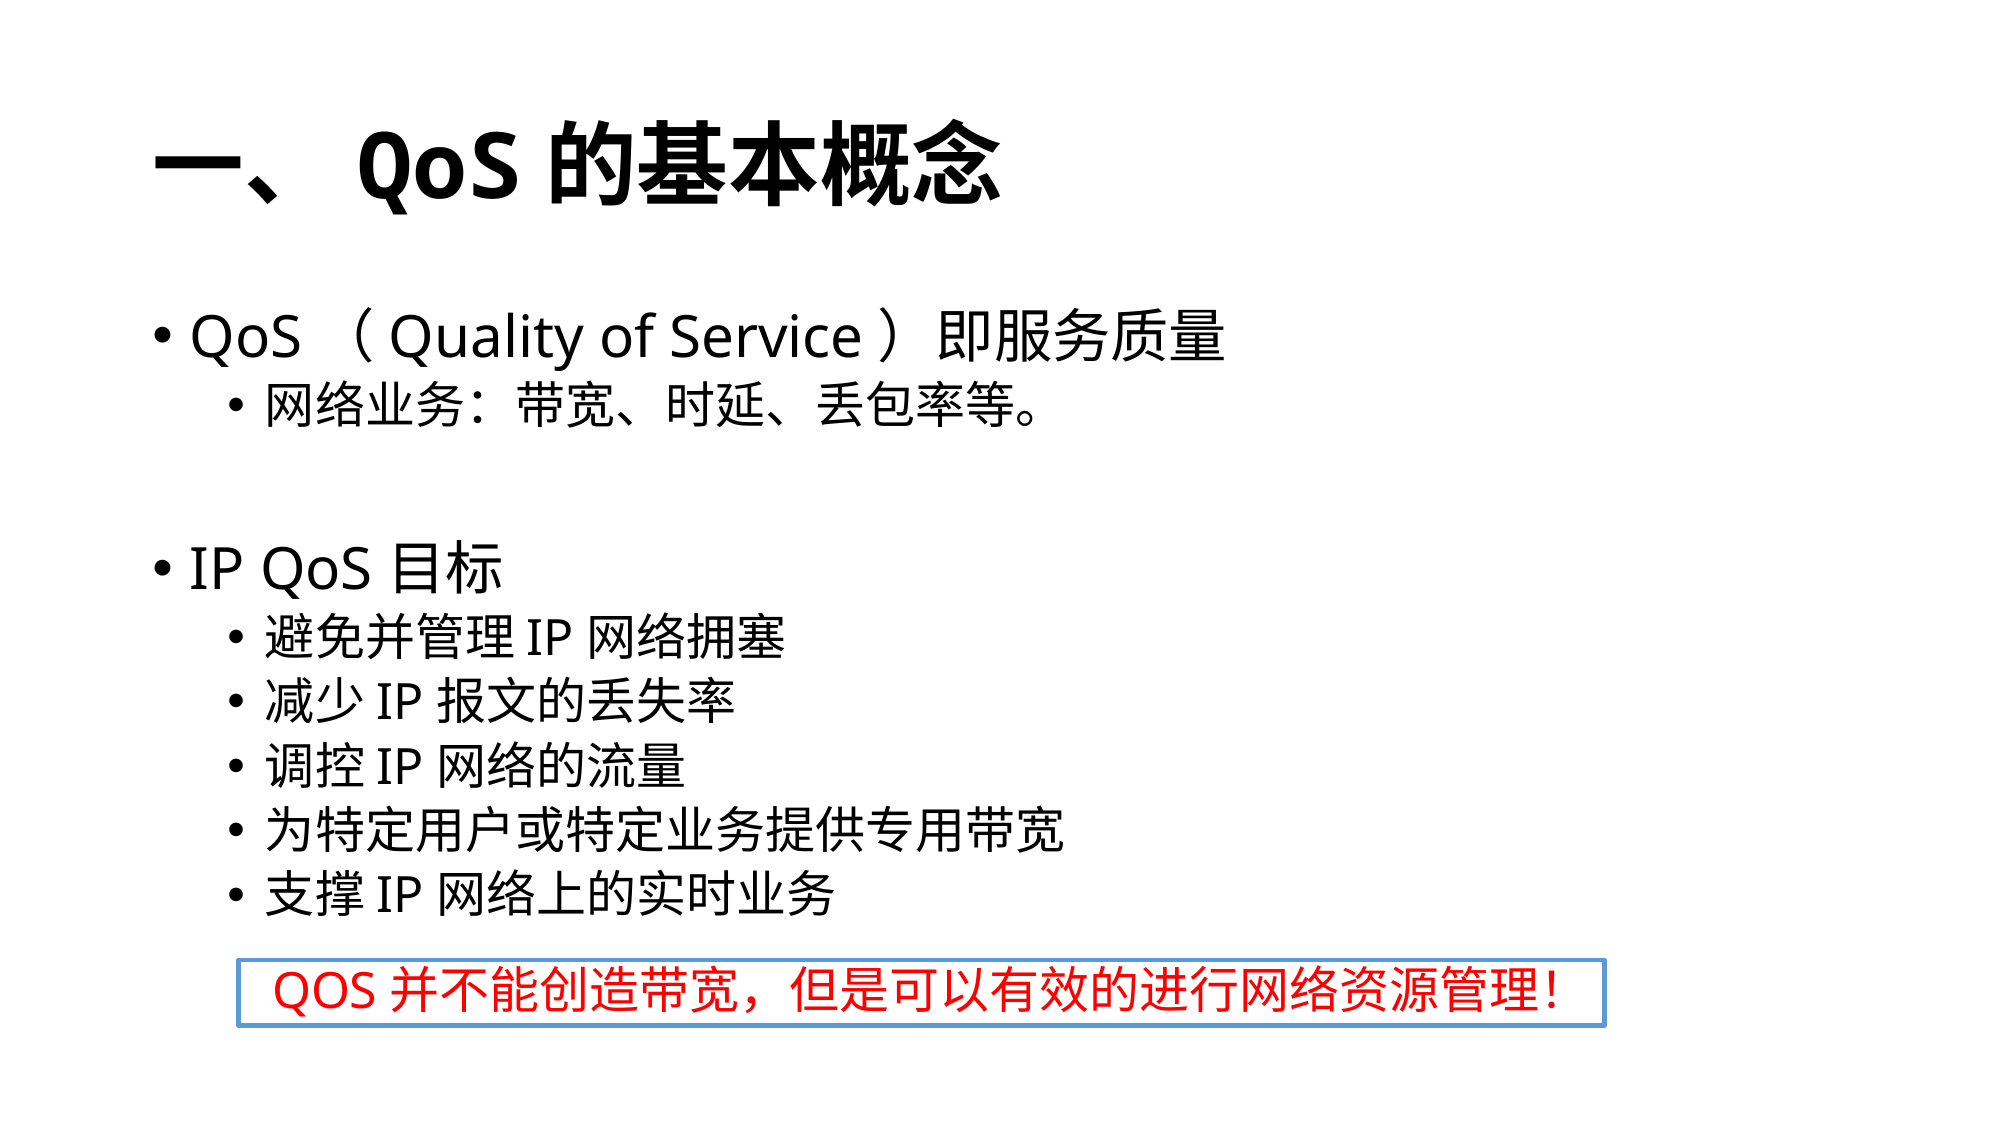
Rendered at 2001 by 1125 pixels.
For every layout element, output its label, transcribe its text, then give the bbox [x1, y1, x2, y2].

title 一、QoS的基本概念 [137, 59, 1863, 278]
text_box QOS并不能创造带宽，但是可以有效的进行网络资源管理！ [238, 960, 1605, 1026]
list QoS（Quality of Service）即服务质量 网络业务：带宽、时延、丢包率等。 IP QoS目标 避免并管理IP网络拥塞 减少IP报文的丢失率 调控IP网络的流量 为特定用户或特定业务提供专用带宽 支撑IP网络上的实时业务 [137, 299, 1863, 1014]
